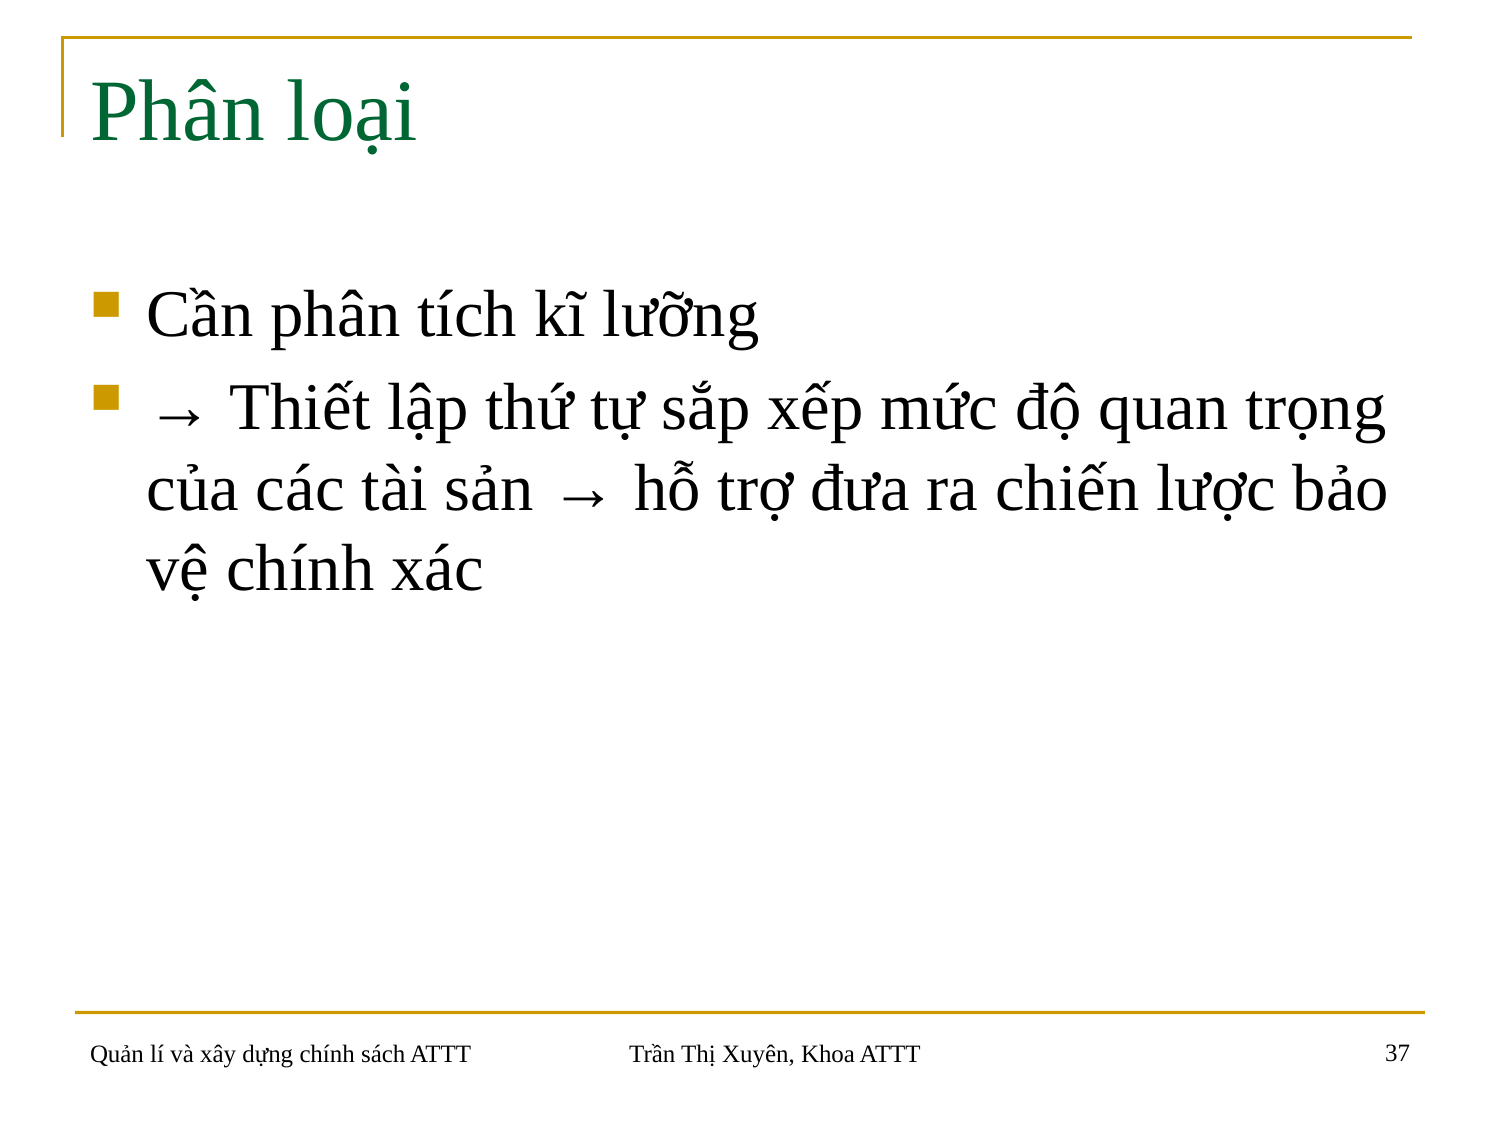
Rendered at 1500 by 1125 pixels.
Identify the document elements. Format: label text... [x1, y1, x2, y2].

title Phân loại [75, 45, 1425, 233]
list Cần phân tích kĩ lưỡng → Thiết lập thứ tự sắp xếp mức độ quan trọng của các tài sản → hỗ trợ đưa ra chiến lược bảo vệ chính xác [75, 262, 1425, 1006]
slide_number Quản lí và xây dựng chính sách ATTT [75, 999, 500, 1075]
slide_number 37 [1074, 999, 1425, 1075]
footer Trần Thị Xuyên, Khoa ATTT [562, 999, 988, 1075]
